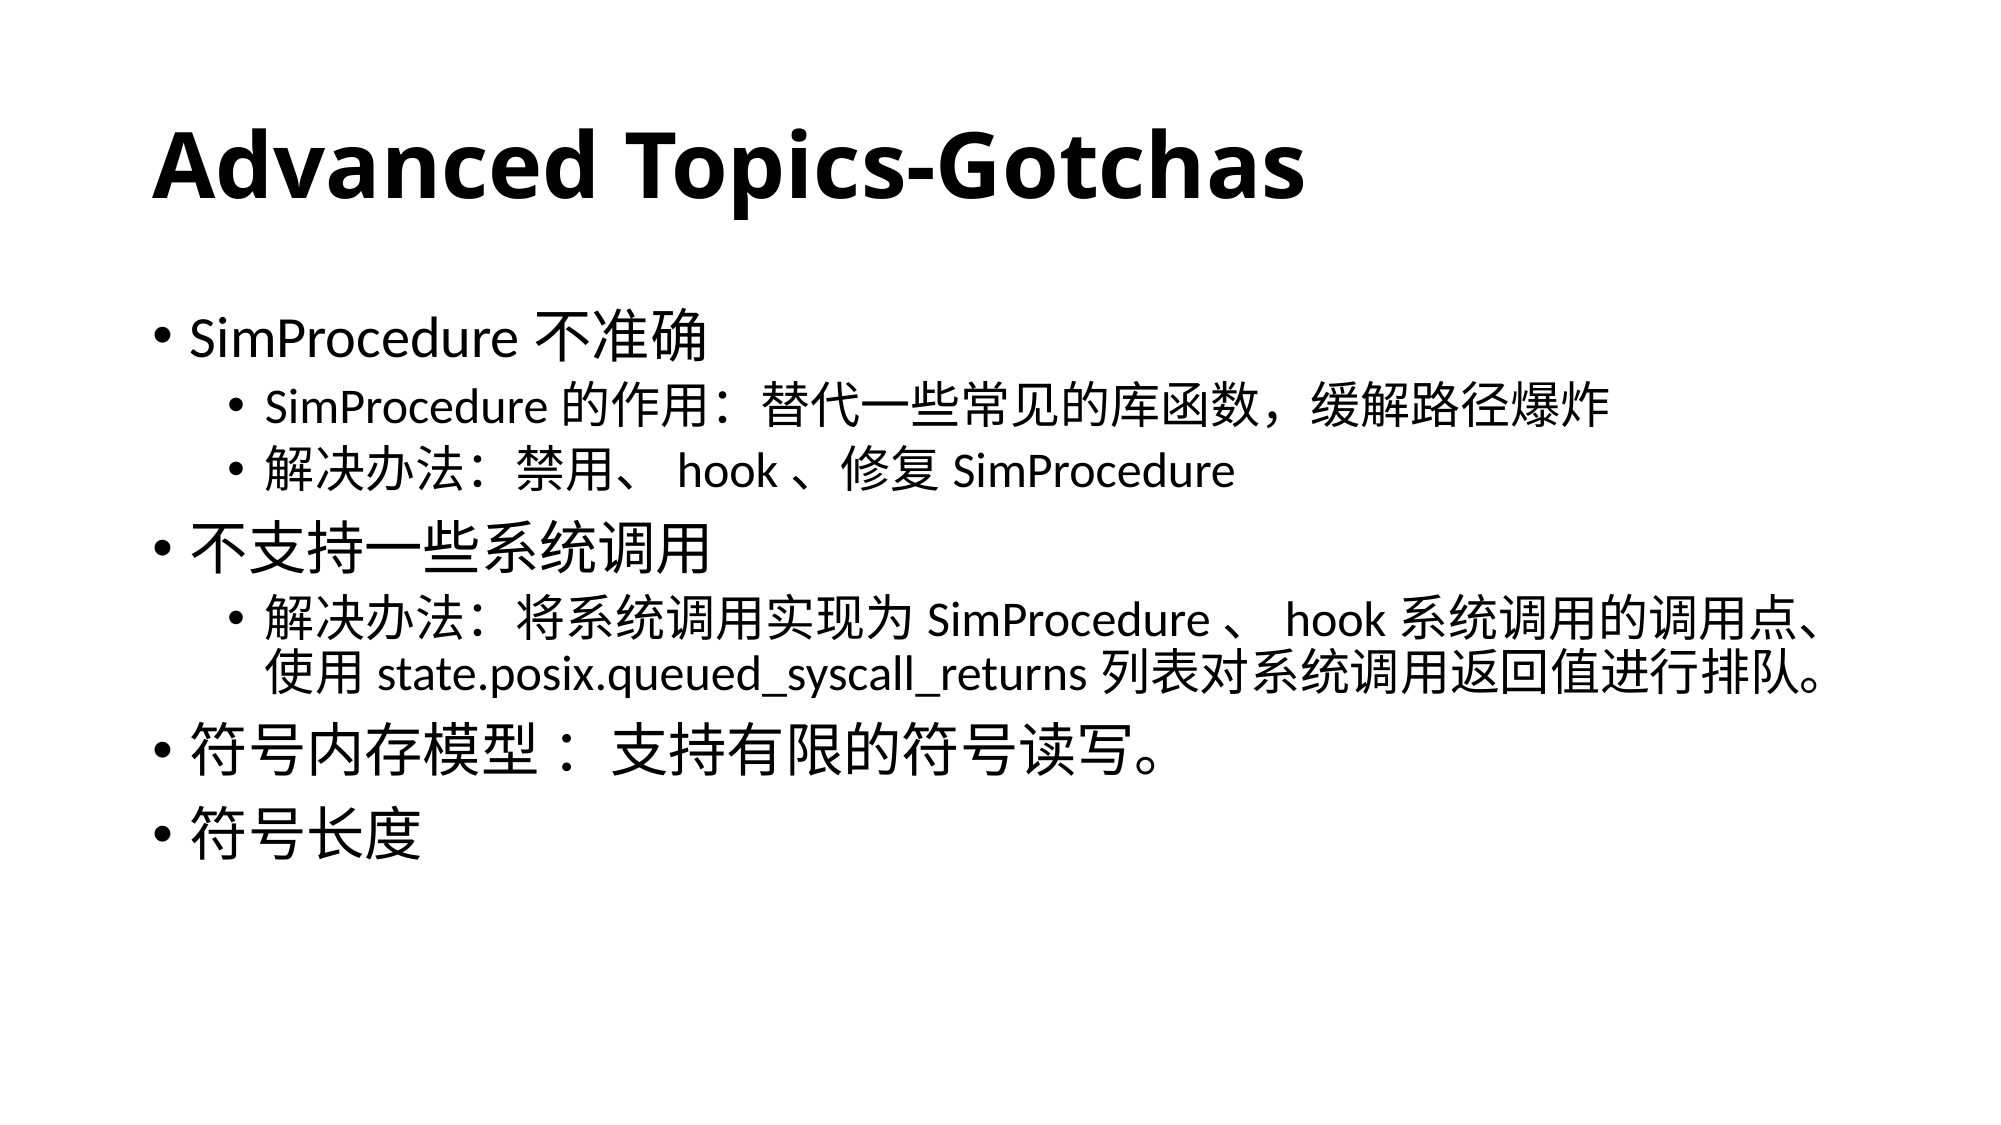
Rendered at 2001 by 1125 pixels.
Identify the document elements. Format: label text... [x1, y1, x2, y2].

title Advanced Topics-Gotchas [137, 59, 1863, 278]
list SimProcedure不准确 SimProcedure的作用：替代一些常见的库函数，缓解路径爆炸 解决办法：禁用、hook、修复SimProcedure 不支持一些系统调用 解决办法：将系统调用实现为SimProcedure、hook系统调用的调用点、使用state.posix.queued_syscall_returns列表对系统调用返回值进行排队。 符号内存模型 ：支持有限的符号读写。 符号长度 [137, 299, 1863, 1014]
